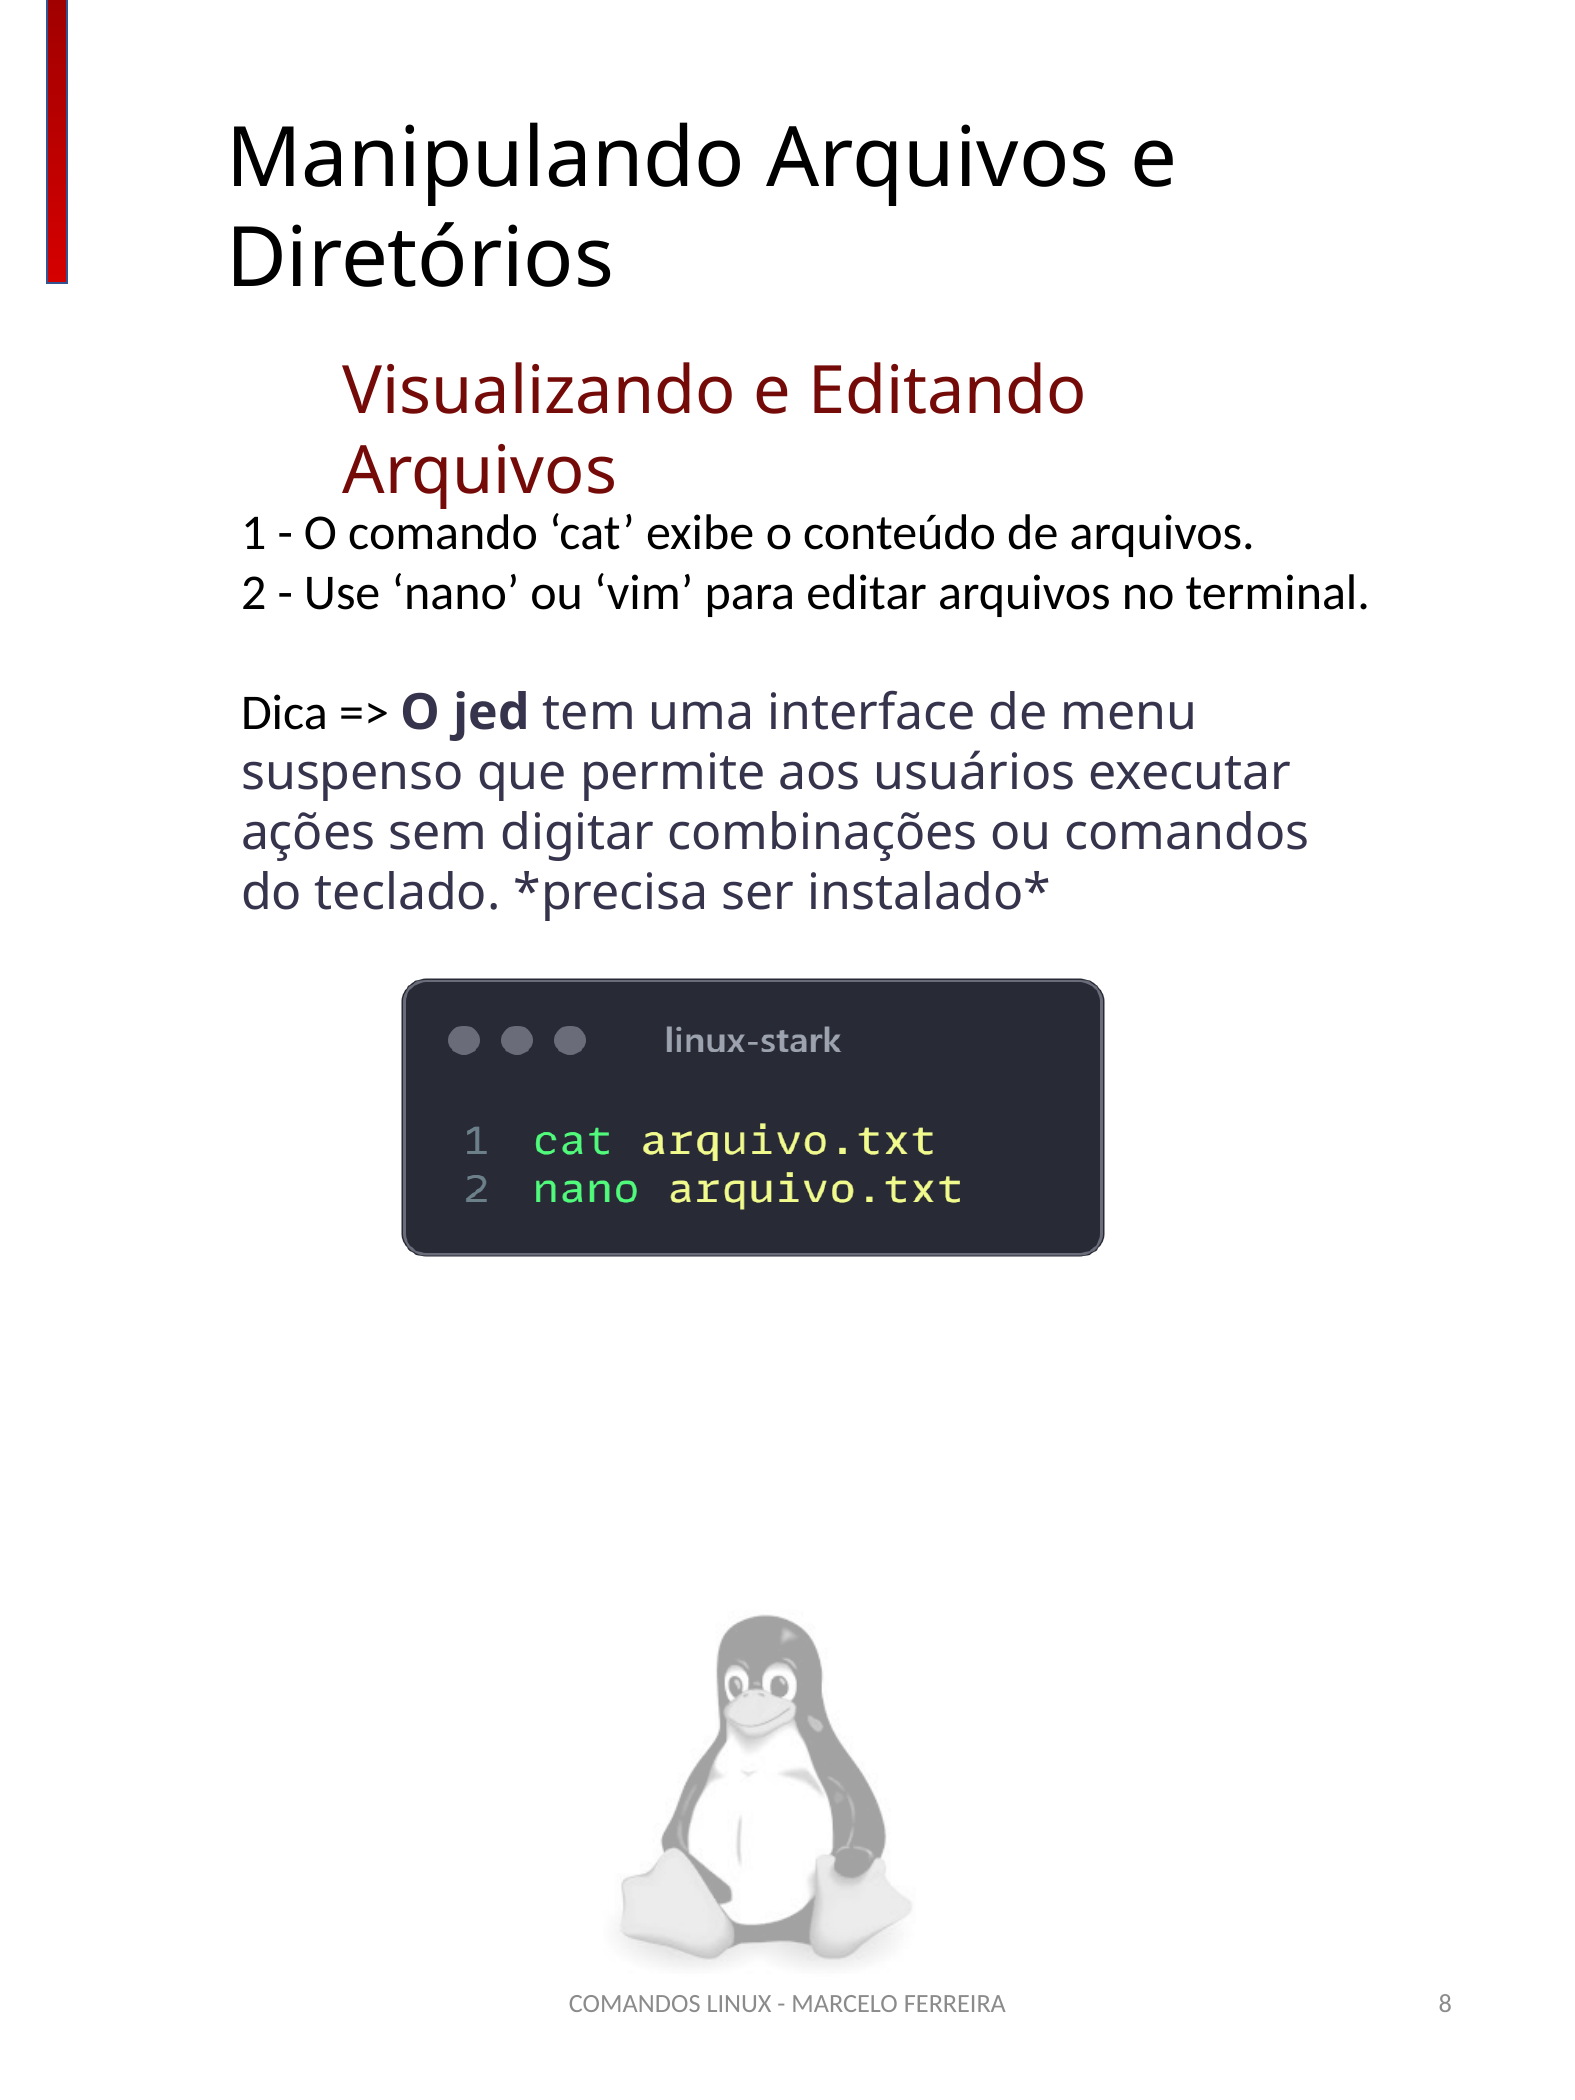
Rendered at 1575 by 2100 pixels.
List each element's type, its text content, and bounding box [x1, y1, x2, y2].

footer COMANDOS LINUX - MARCELO FERREIRA [521, 1946, 1054, 2059]
text_box Manipulando Arquivos e Diretórios [211, 96, 1529, 311]
picture [392, 931, 1113, 1301]
slide_number 8 [1112, 1946, 1467, 2059]
picture [603, 1598, 930, 1977]
text_box [46, 0, 68, 284]
text_box 1 - O comando ‘cat’ exibe o conteúdo de arquivos. 2 - Use ‘nano’ ou ‘vim’ para editar arquivos no terminal. Dica => O jed tem uma interface de menu suspenso que permite aos usuários executar ações sem digitar combinações ou comandos do teclado. *precisa ser instalado* [226, 492, 1391, 928]
text_box Visualizando e Editando Arquivos [327, 339, 1338, 514]
